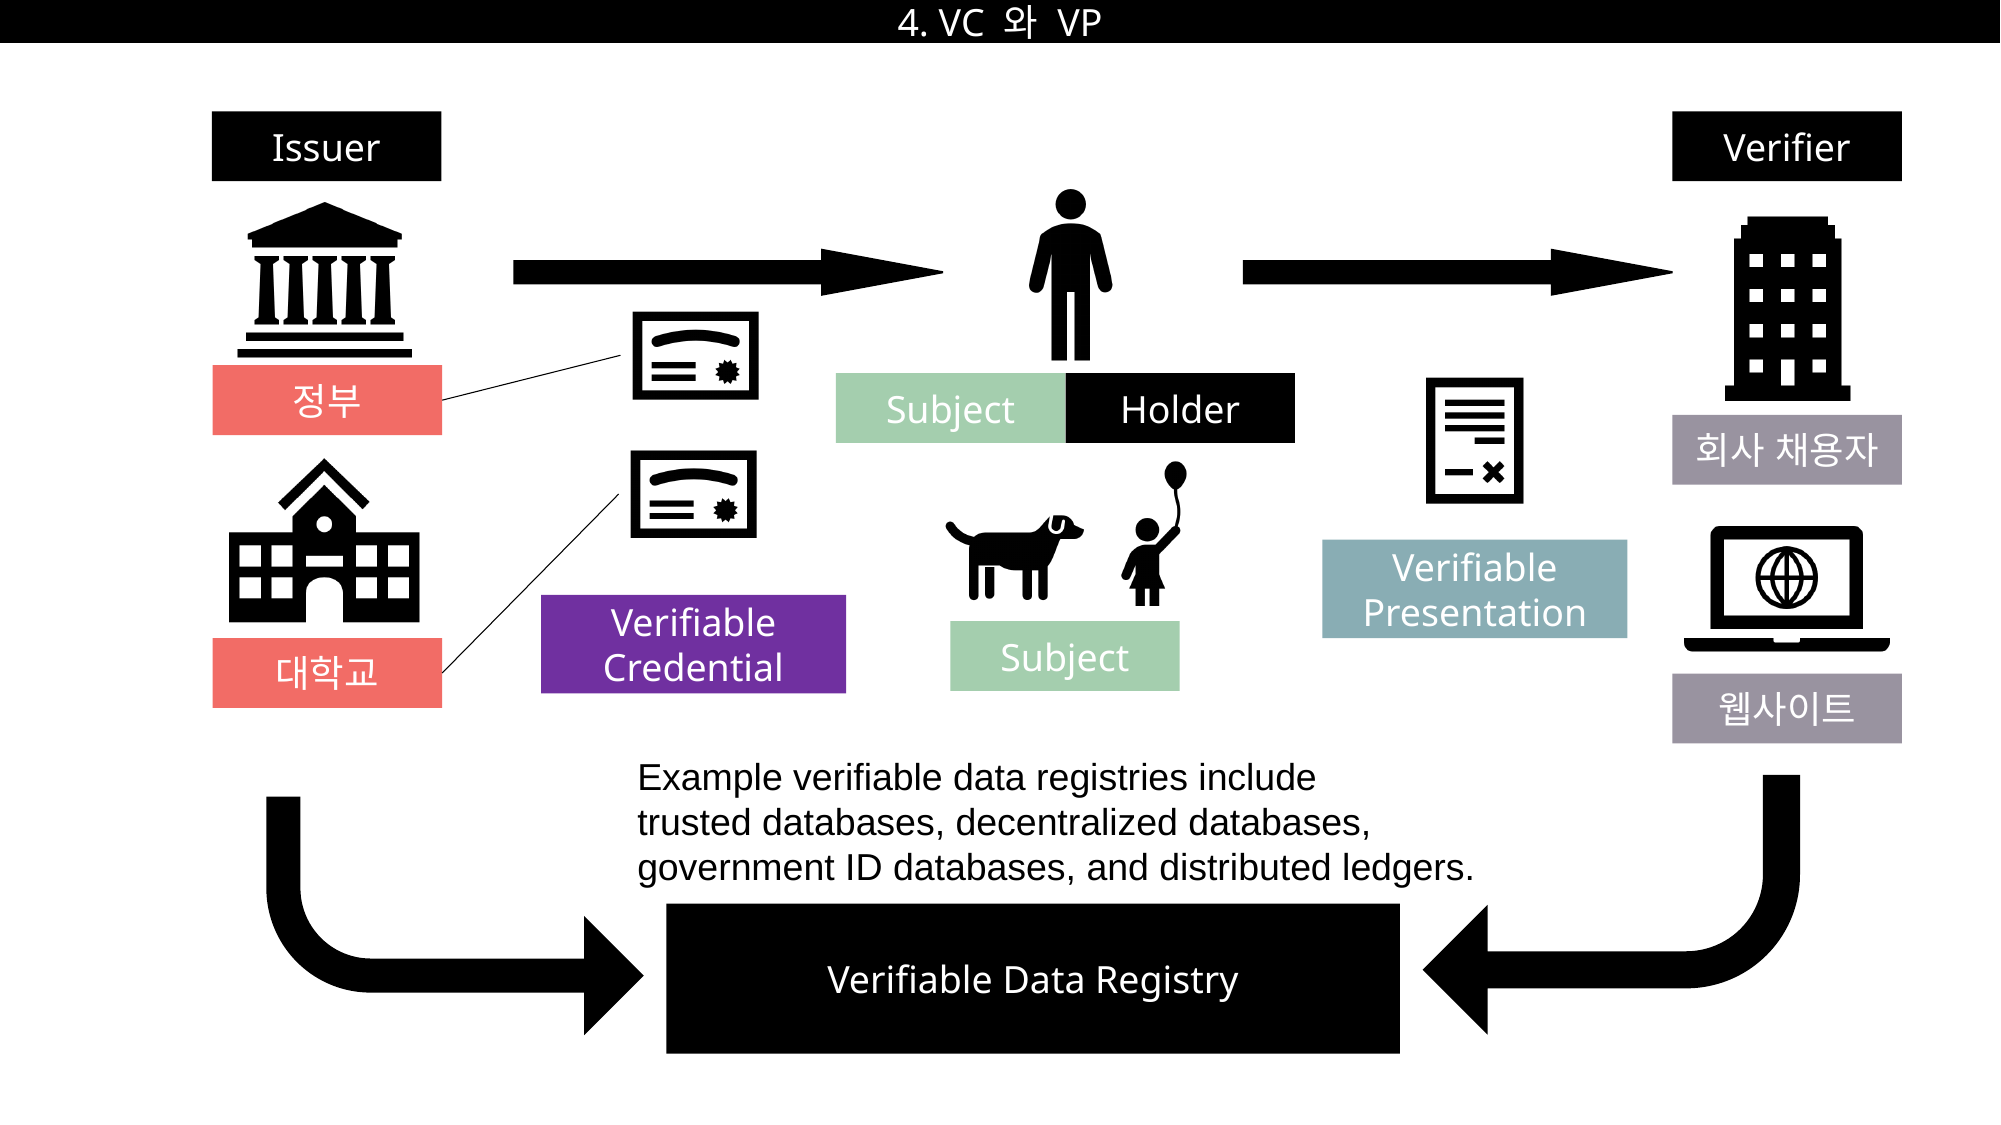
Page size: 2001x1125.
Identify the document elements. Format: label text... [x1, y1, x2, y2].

text_box Example verifiable data registries include trusted databases, decentralized databases, government ID databases, and distributed ledgers. [622, 746, 1623, 896]
picture [225, 181, 424, 380]
text_box 웹사이트 [1671, 672, 1903, 744]
picture [618, 280, 771, 570]
text_box 대학교 [212, 667, 443, 709]
text_box 4. VC 와 VP [0, 0, 2000, 43]
text_box Subject [835, 372, 1064, 444]
text_box Issuer [211, 110, 442, 182]
text_box [1421, 773, 1802, 1038]
picture [979, 182, 1162, 366]
picture [1680, 203, 1895, 414]
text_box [442, 494, 619, 673]
text_box Verifiable Presentation [1321, 539, 1628, 639]
picture [1679, 480, 1894, 696]
text_box Holder [1064, 372, 1296, 444]
picture [939, 458, 1229, 633]
text_box 회사 채용자 [1671, 414, 1903, 486]
text_box Verifiable Credential [540, 594, 847, 694]
text_box 정부 [212, 364, 443, 413]
picture [197, 413, 451, 667]
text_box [442, 355, 621, 401]
text_box Verifier [1671, 110, 1903, 182]
text_box Verifiable Data Registry [665, 903, 1401, 1055]
text_box [513, 248, 944, 296]
picture [1399, 365, 1550, 516]
text_box [1242, 248, 1673, 296]
text_box Subject [949, 620, 1181, 692]
text_box [925, 467, 1076, 618]
text_box [265, 795, 646, 1038]
